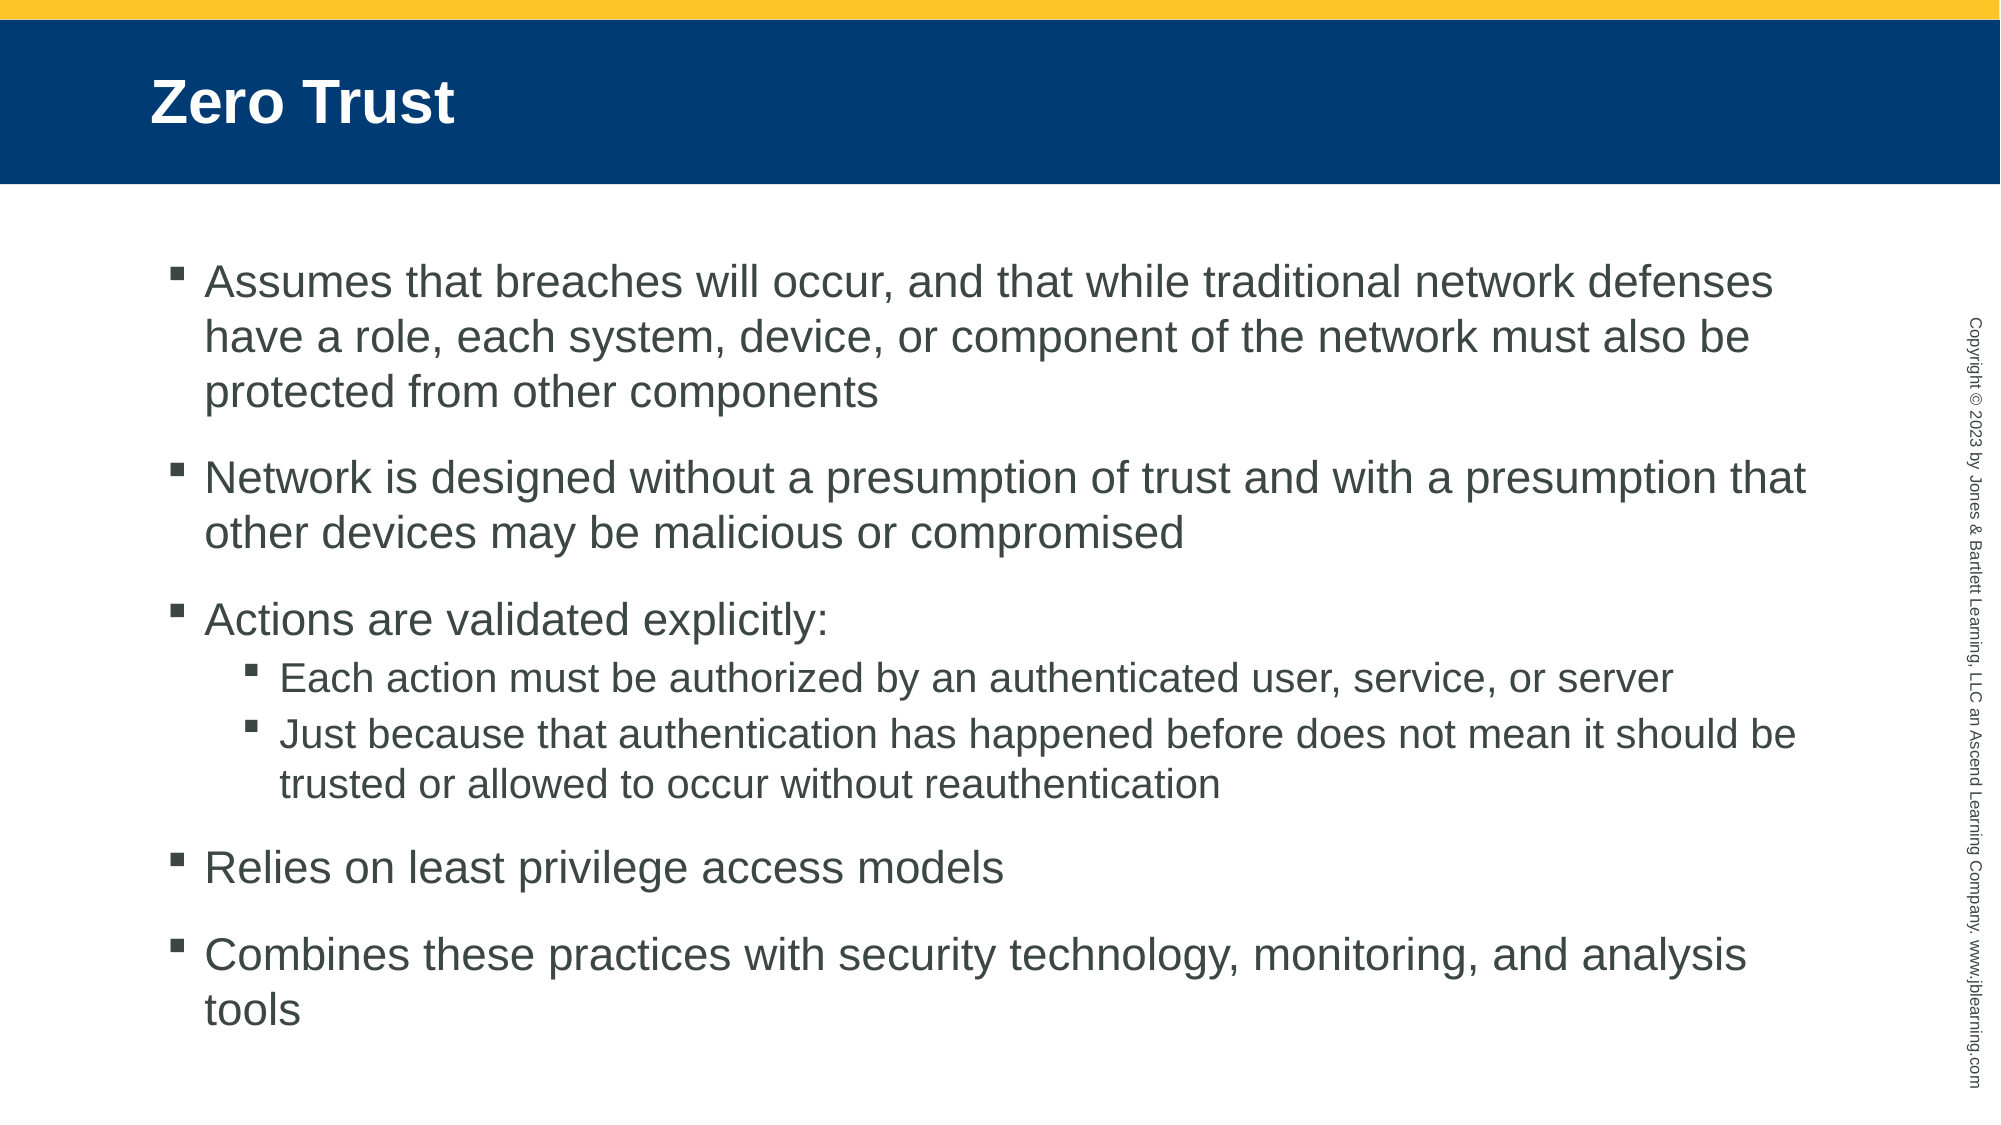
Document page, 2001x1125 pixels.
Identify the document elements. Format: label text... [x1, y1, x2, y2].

list Assumes that breaches will occur, and that while traditional network defenses have a role, each system, device, or component of the network must also be protected from other components Network is designed without a presumption of trust and with a presumption that other devices may be malicious or compromised Actions are validated explicitly: Each action must be authorized by an authenticated user, service, or server Just because that authentication has happened before does not mean it should be trusted or allowed to occur without reauthentication Relies on least privilege access models Combines these practices with security technology, monitoring, and analysis tools [151, 244, 1840, 1016]
title Zero Trust [0, 19, 2000, 185]
